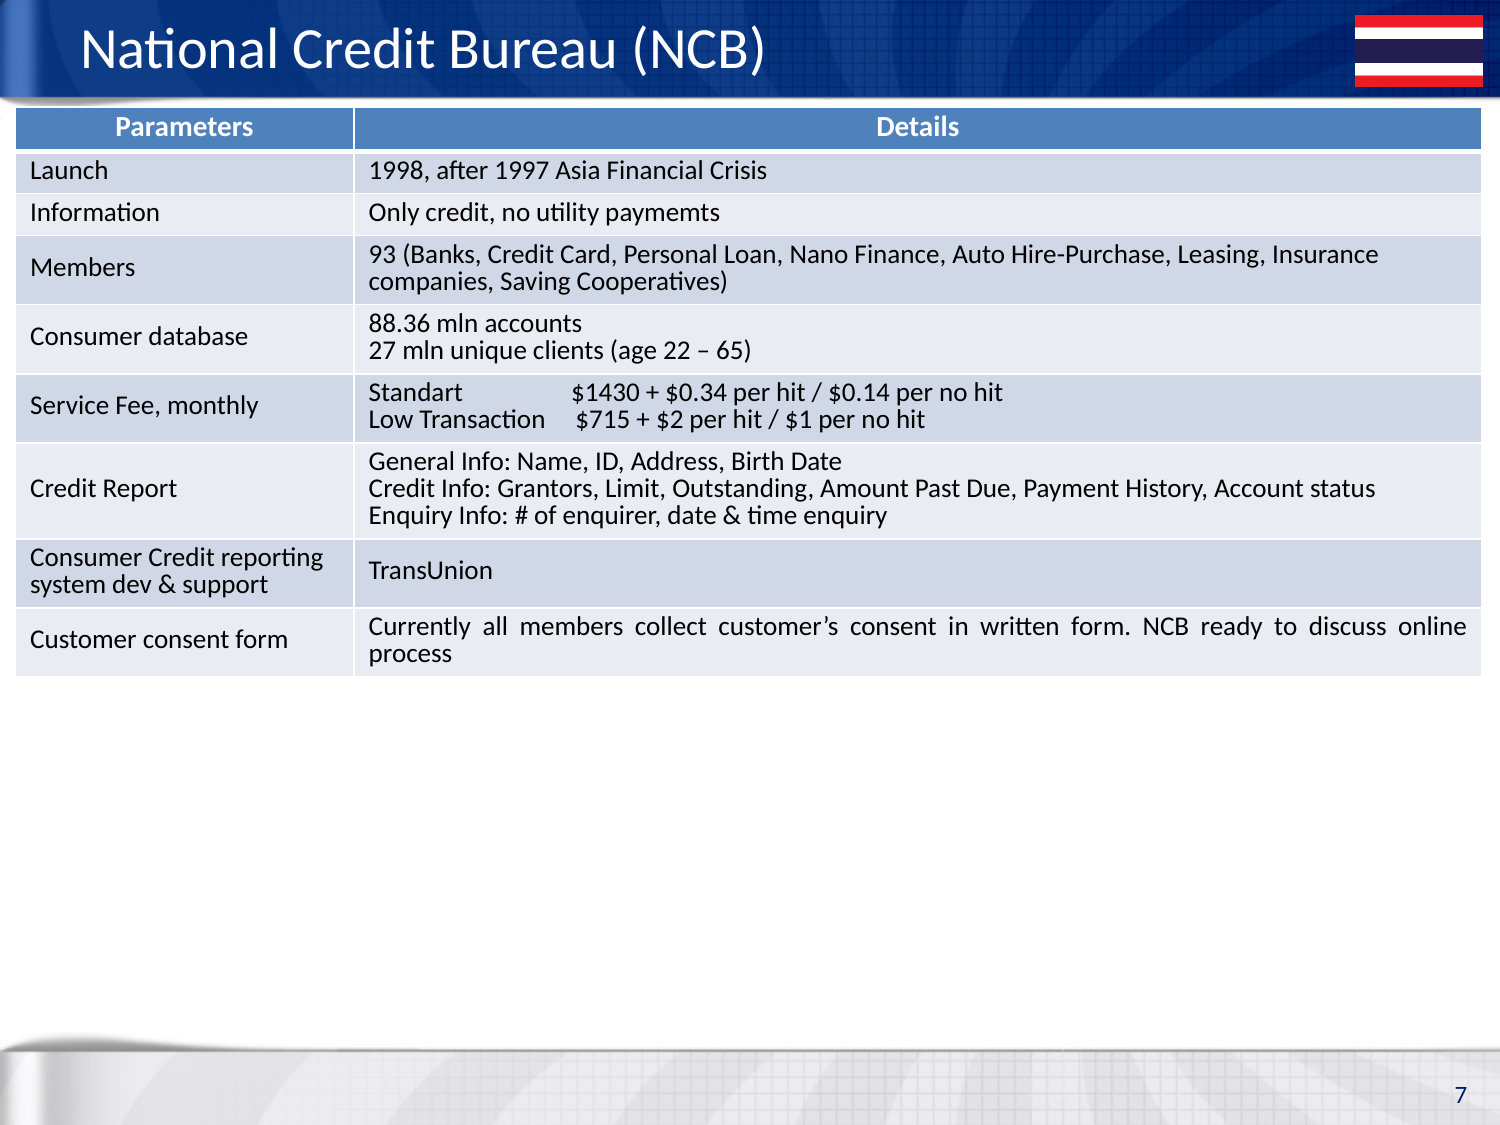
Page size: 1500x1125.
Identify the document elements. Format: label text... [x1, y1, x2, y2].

table_cell TransUnion [355, 540, 1481, 607]
table_cell Standart $1430 + $0.34 per hit / $0.14 per no hit Low Transaction $715 + $2 per hit / $1 per no hit [355, 375, 1481, 442]
table_header Parameters [16, 108, 353, 149]
table_cell General Info: Name, ID, Address, Birth Date Credit Info: Grantors, Limit, Outstanding, Amount Past Due, Payment History, Account status Enquiry Info: # of enquirer, date & time enquiry [355, 444, 1481, 538]
table_cell Service Fee, monthly [16, 375, 353, 442]
table_header Details [355, 108, 1481, 149]
table_cell Credit Report [16, 444, 353, 538]
table_cell Members [16, 236, 353, 304]
table_cell Consumer database [16, 305, 353, 373]
table_cell Only credit, no utility paymemts [355, 194, 1481, 235]
table_cell 93 (Banks, Credit Card, Personal Loan, Nano Finance, Auto Hire-Purchase, Leasing, Insurance companies, Saving Cooperatives) [355, 236, 1481, 304]
slide_number 7 [1364, 1070, 1483, 1117]
picture [0, 0, 1500, 120]
table_cell 1998, after 1997 Asia Financial Crisis [355, 154, 1481, 193]
title National Credit Bureau (NCB) [64, 19, 1350, 71]
table_cell Launch [16, 154, 353, 193]
table_cell Information [16, 194, 353, 235]
table_cell 88.36 mln accounts 27 mln unique clients (age 22 – 65) [355, 305, 1481, 373]
picture [0, 1032, 1500, 1125]
table_cell Consumer Credit reporting system dev & support [16, 540, 353, 607]
table_cell Customer consent form [16, 609, 353, 676]
table_cell Currently all members collect customer’s consent in written form. NCB ready to discuss online process [355, 609, 1481, 676]
